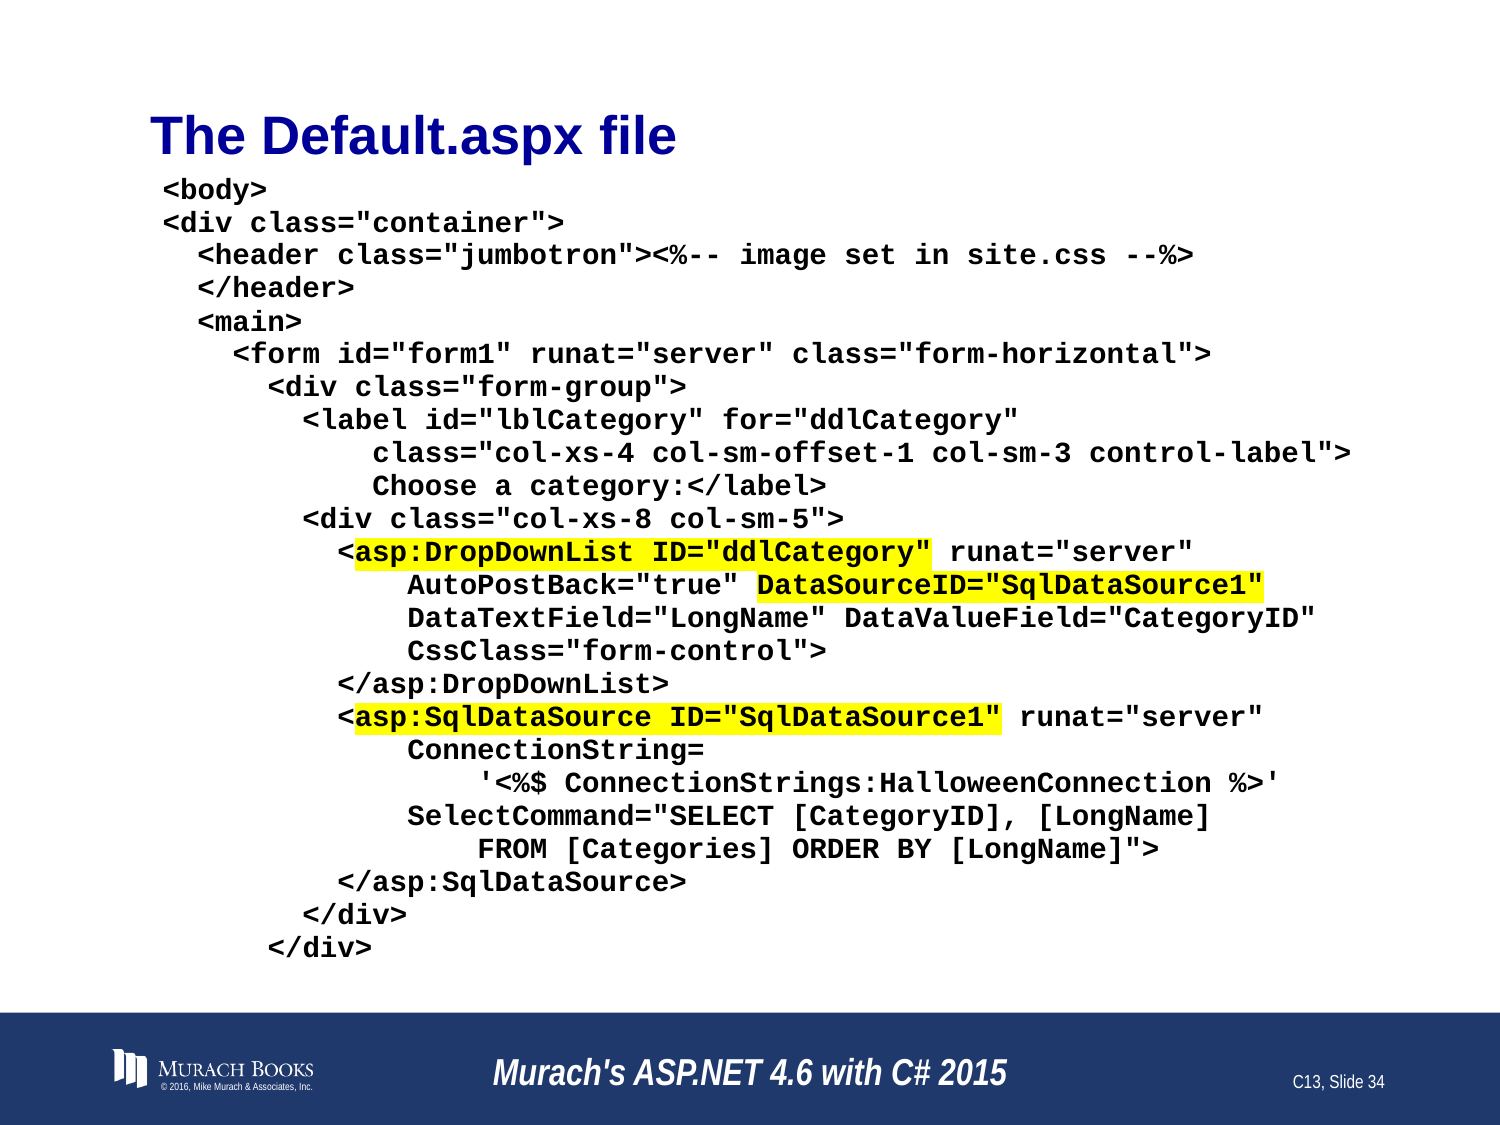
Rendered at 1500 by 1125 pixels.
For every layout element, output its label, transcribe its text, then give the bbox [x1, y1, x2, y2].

slide_number C13, Slide 34 [1087, 1068, 1400, 1100]
footer © 2016, Mike Murach & Associates, Inc. [12, 1025, 463, 1100]
slide_number Murach's ASP.NET 4.6 with C# 2015 [463, 1069, 1050, 1100]
title The Default.aspx file [150, 99, 1350, 166]
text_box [162, 174, 1401, 1061]
